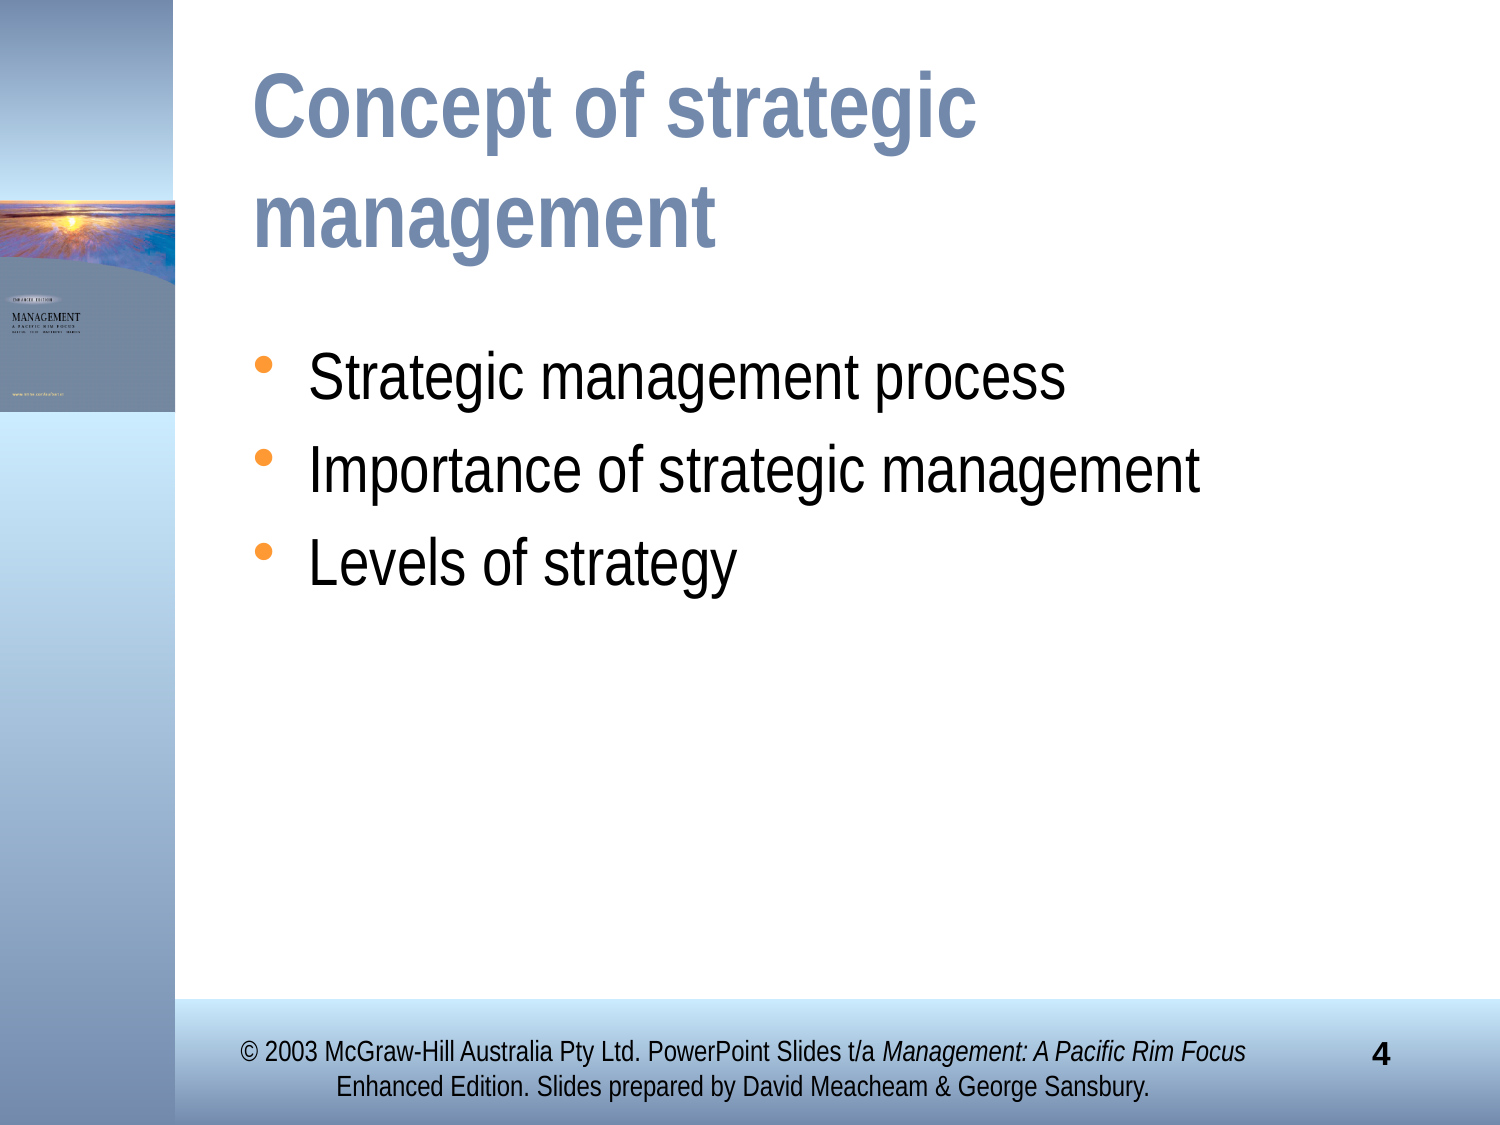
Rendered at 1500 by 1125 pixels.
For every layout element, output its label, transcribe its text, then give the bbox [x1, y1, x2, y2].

title Concept of strategic management [237, 62, 1438, 251]
picture [0, 200, 176, 413]
footer © 2003 McGraw-Hill Australia Pty Ltd. PowerPoint Slides t/a Management: A Pacific Rim Focus Enhanced Edition. Slides prepared by David Meacheam & George Sansbury. [187, 1024, 1301, 1101]
slide_number 4 [1324, 1024, 1438, 1101]
list Strategic management process Importance of strategic management Levels of strategy [237, 324, 1438, 1001]
